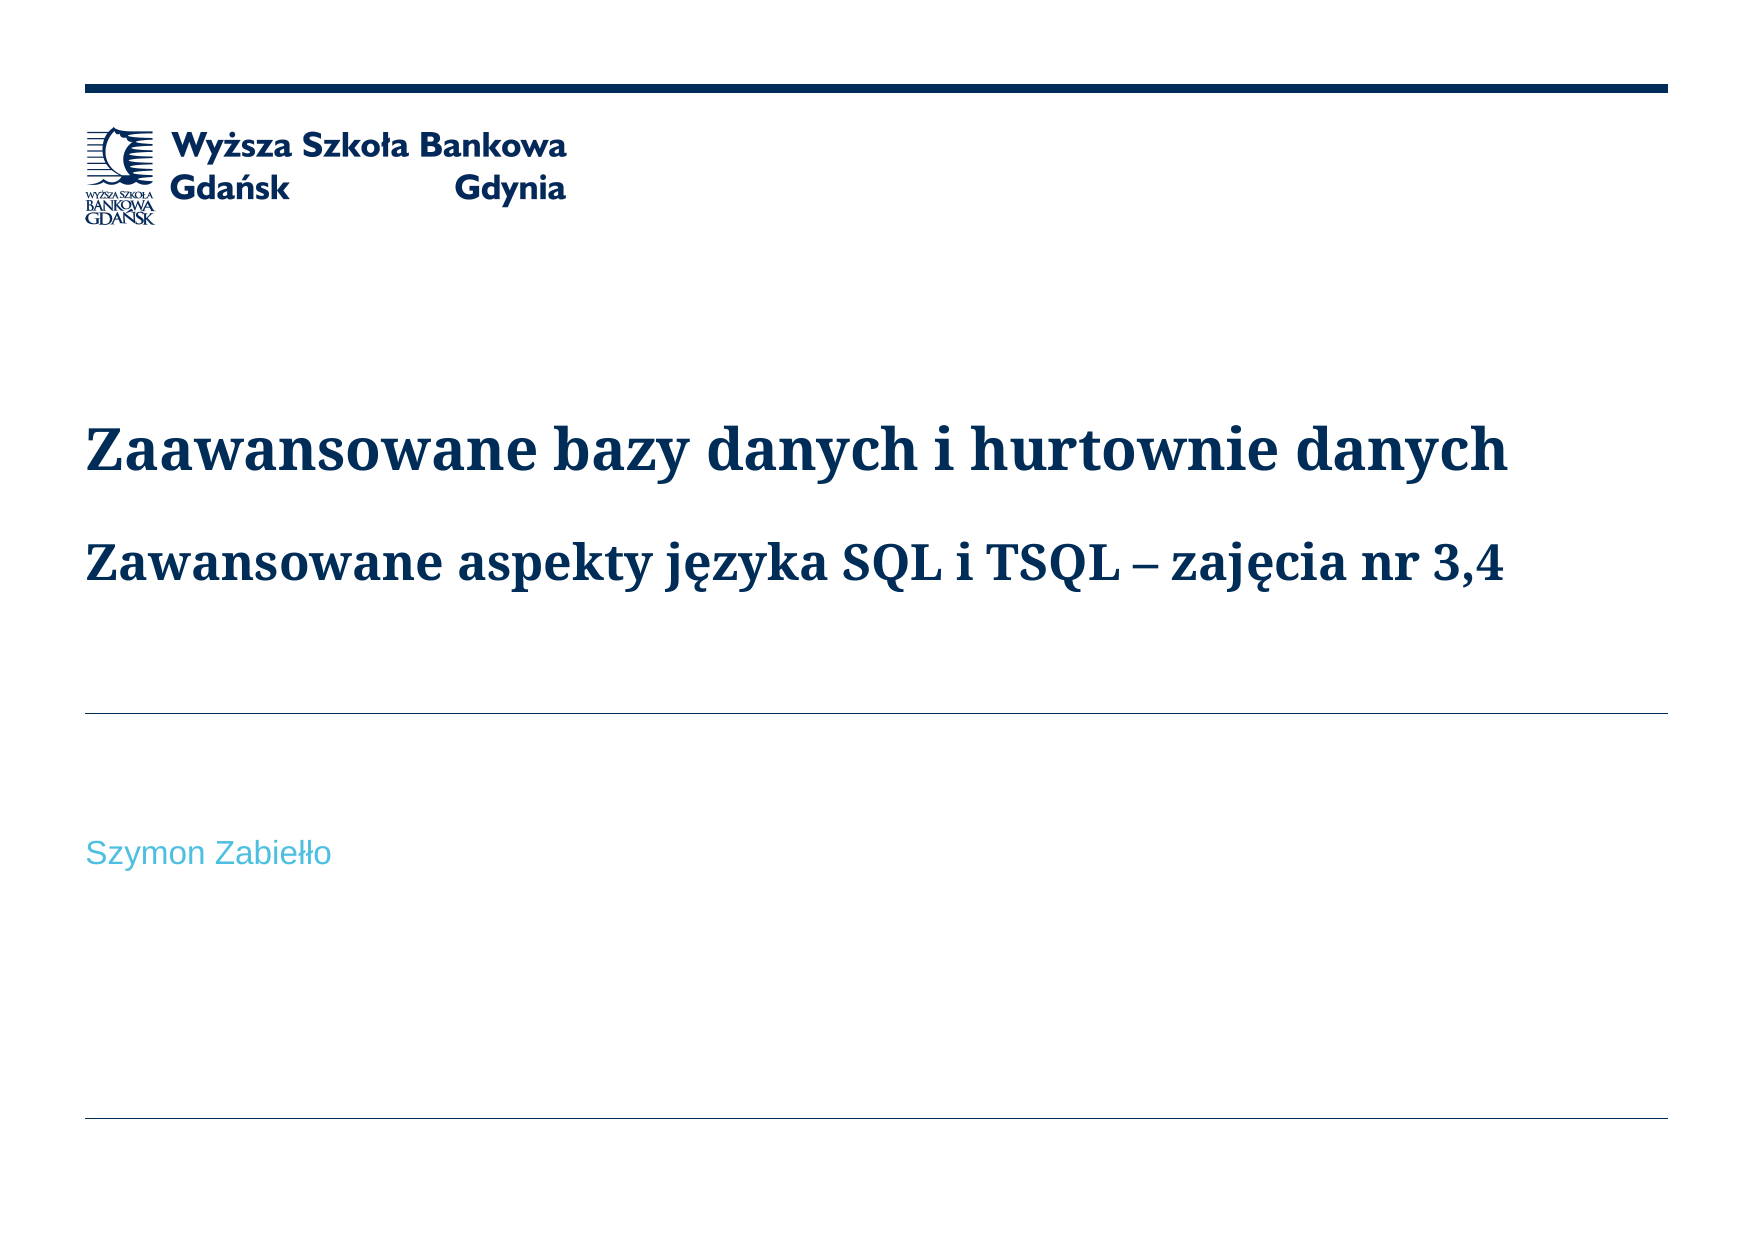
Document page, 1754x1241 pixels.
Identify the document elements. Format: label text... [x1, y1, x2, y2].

picture [85, 127, 587, 228]
subtitle Szymon Zabiełło [85, 835, 1669, 959]
title Zaawansowane bazy danych i hurtownie danych Zawansowane aspekty języka SQL i TSQL – zajęcia nr 3,4 [85, 420, 1669, 672]
